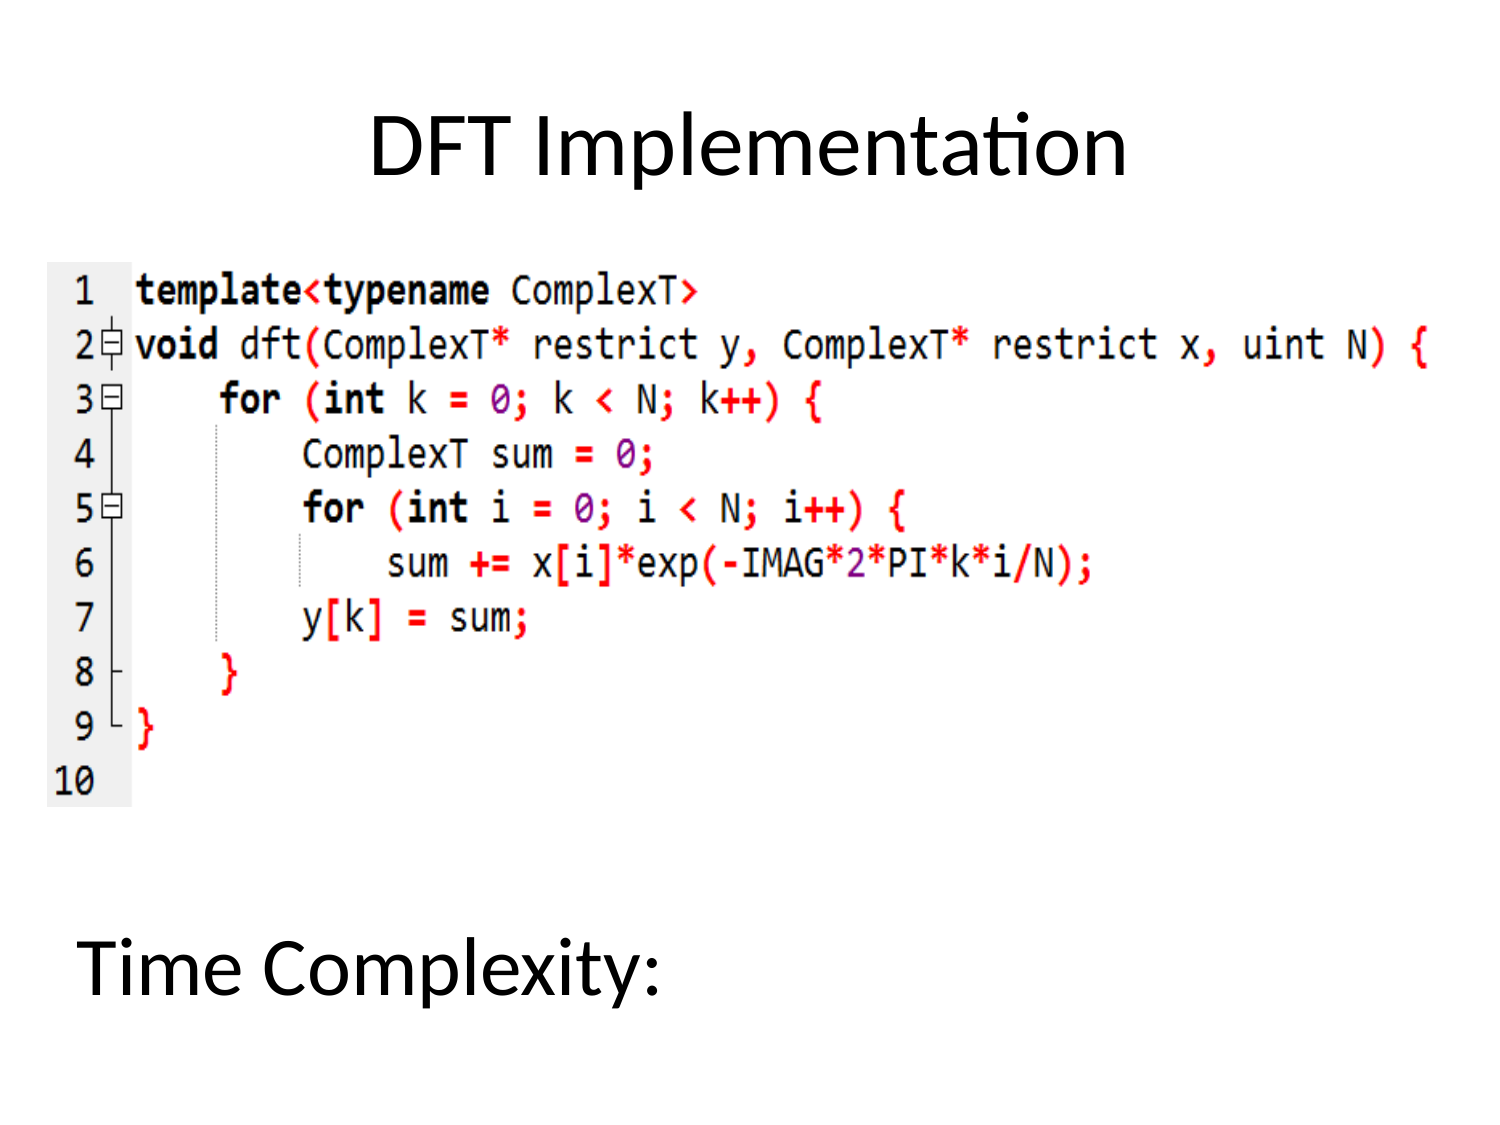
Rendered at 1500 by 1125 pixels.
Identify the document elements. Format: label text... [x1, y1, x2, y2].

title DFT Implementation [75, 45, 1425, 233]
list Number of Complex Additions: N x (N – 1) = N2 - N Number of Complex Multiplications: N x N = N2 T(n) = O(n2) [75, 816, 1425, 1047]
picture [47, 262, 1453, 807]
